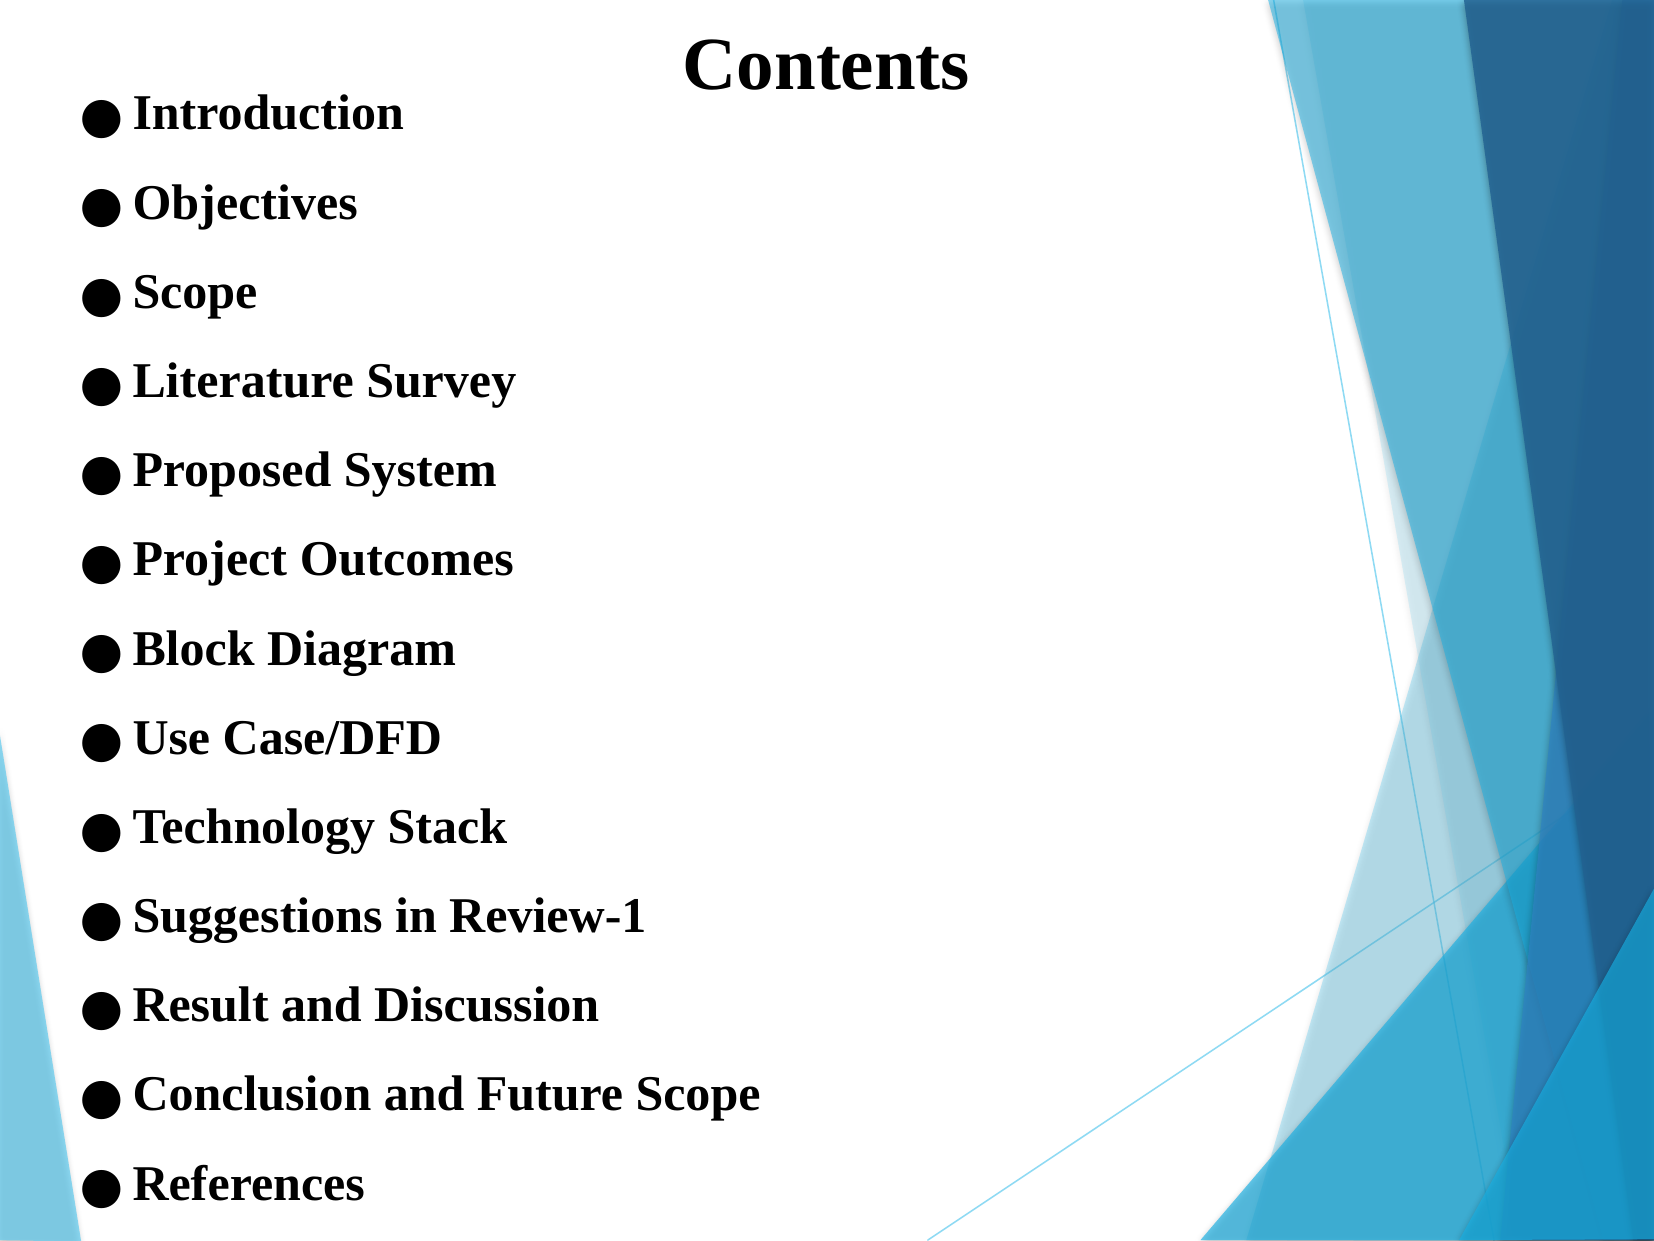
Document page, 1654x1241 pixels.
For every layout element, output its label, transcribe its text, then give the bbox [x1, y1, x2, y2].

text_box Introduction Objectives Scope Literature Survey Proposed System Project Outcomes Block Diagram Use Case/DFD Technology Stack Suggestions in Review-1 Result and Discussion Conclusion and Future Scope References [61, 76, 1592, 992]
text_box Contents [82, 0, 1571, 124]
